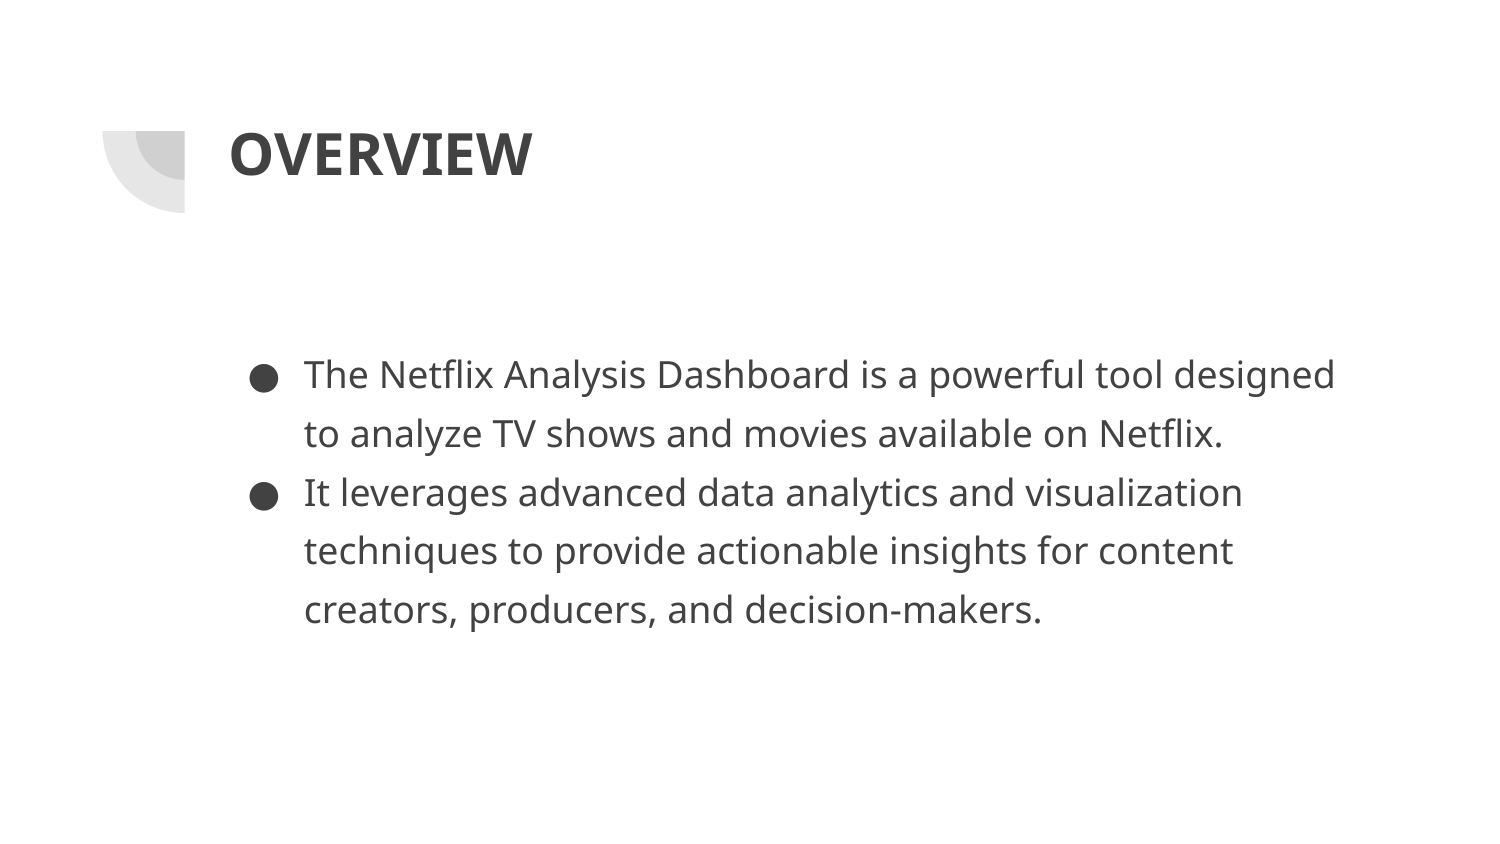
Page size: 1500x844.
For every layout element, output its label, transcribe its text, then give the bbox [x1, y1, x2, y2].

title OVERVIEW [213, 98, 1368, 263]
list The Netflix Analysis Dashboard is a powerful tool designed to analyze TV shows and movies available on Netflix. It leverages advanced data analytics and visualization techniques to provide actionable insights for content creators, producers, and decision-makers. [213, 326, 1368, 744]
